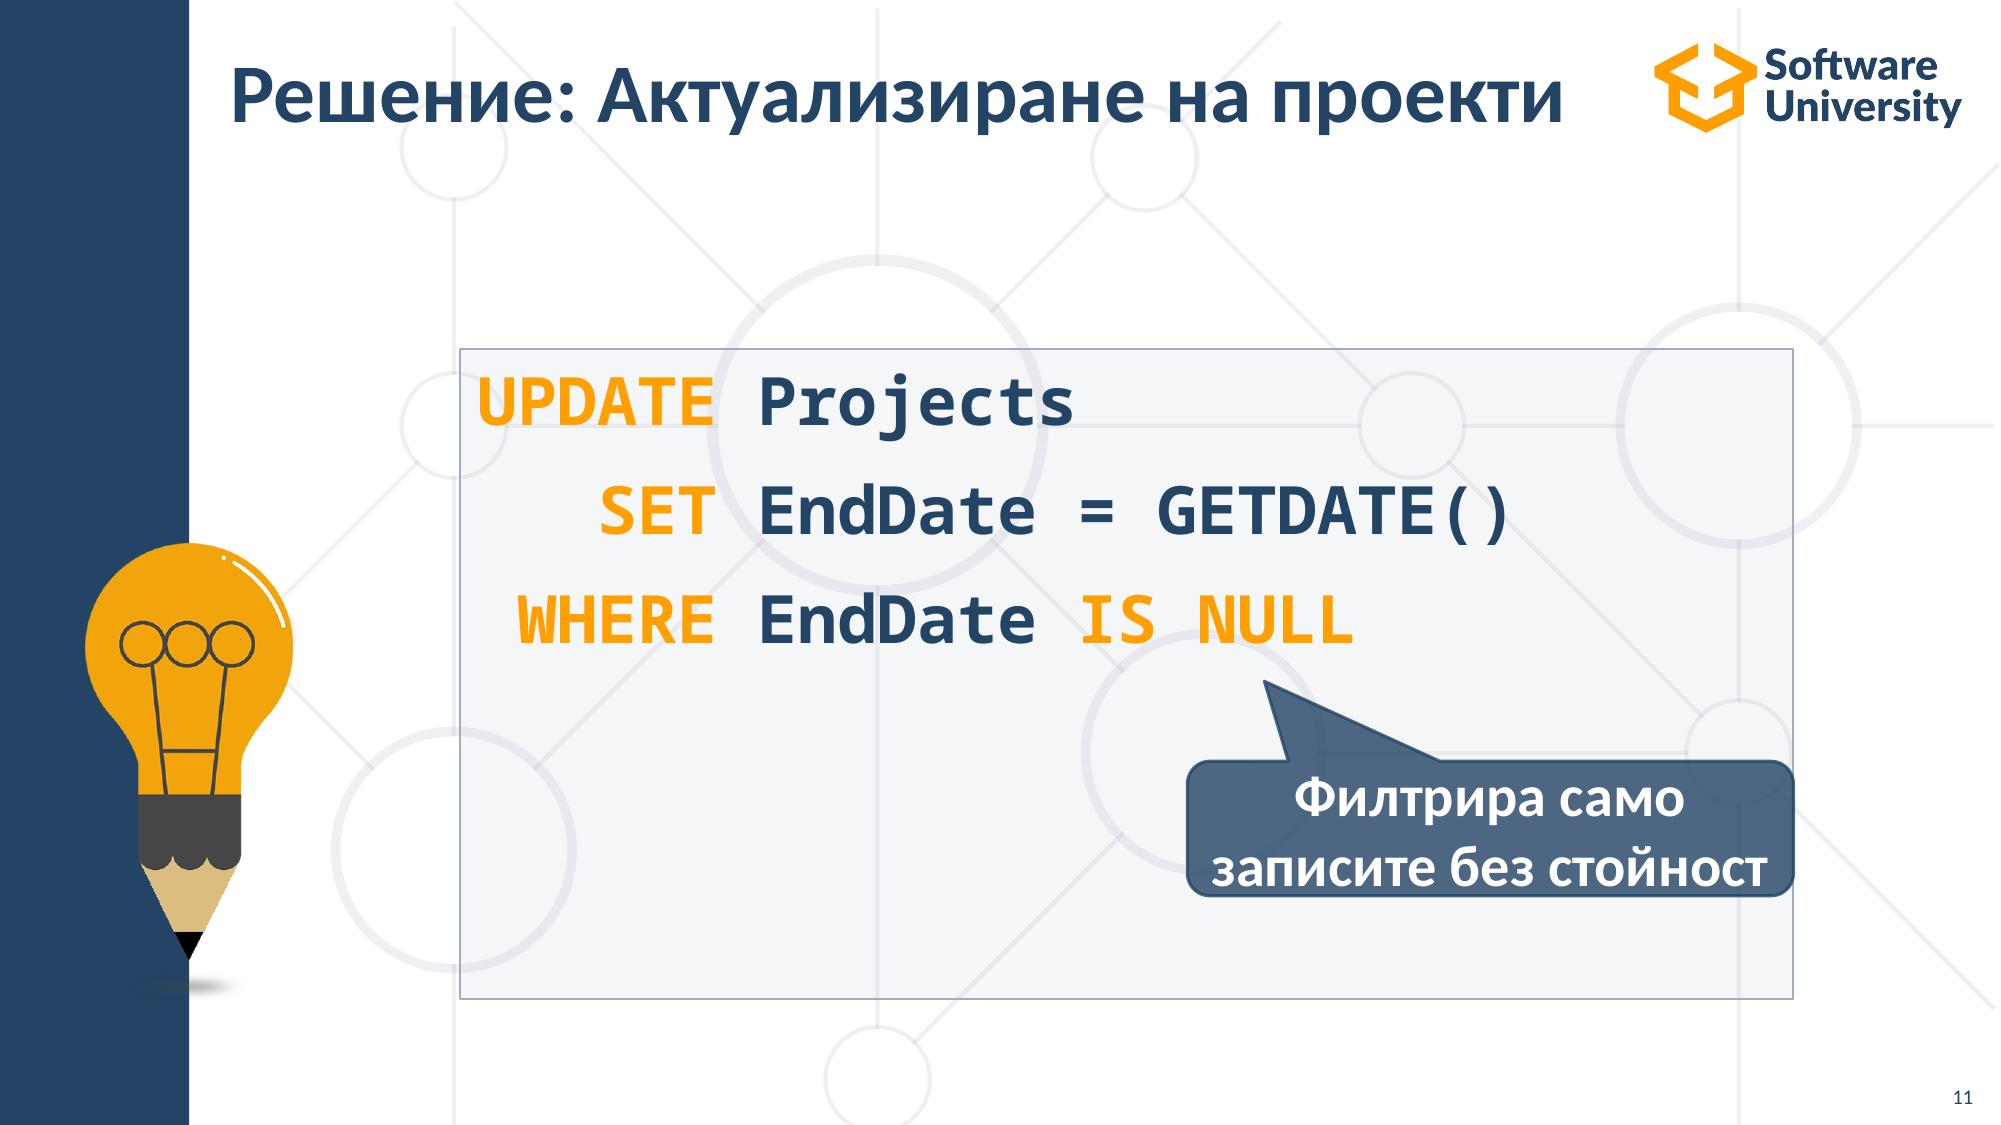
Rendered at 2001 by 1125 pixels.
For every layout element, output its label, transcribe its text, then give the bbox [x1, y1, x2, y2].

picture [85, 543, 293, 1003]
picture [1641, 31, 1973, 145]
text_box 11 [1927, 1067, 1989, 1117]
text_box Филтрира само записите без стойност [1185, 679, 1796, 898]
list UPDATE Projects SET EndDate = GETDATE() WHERE EndDate IS NULL [459, 349, 1794, 999]
title Решение: Актуализиране на проекти [212, 16, 1628, 162]
